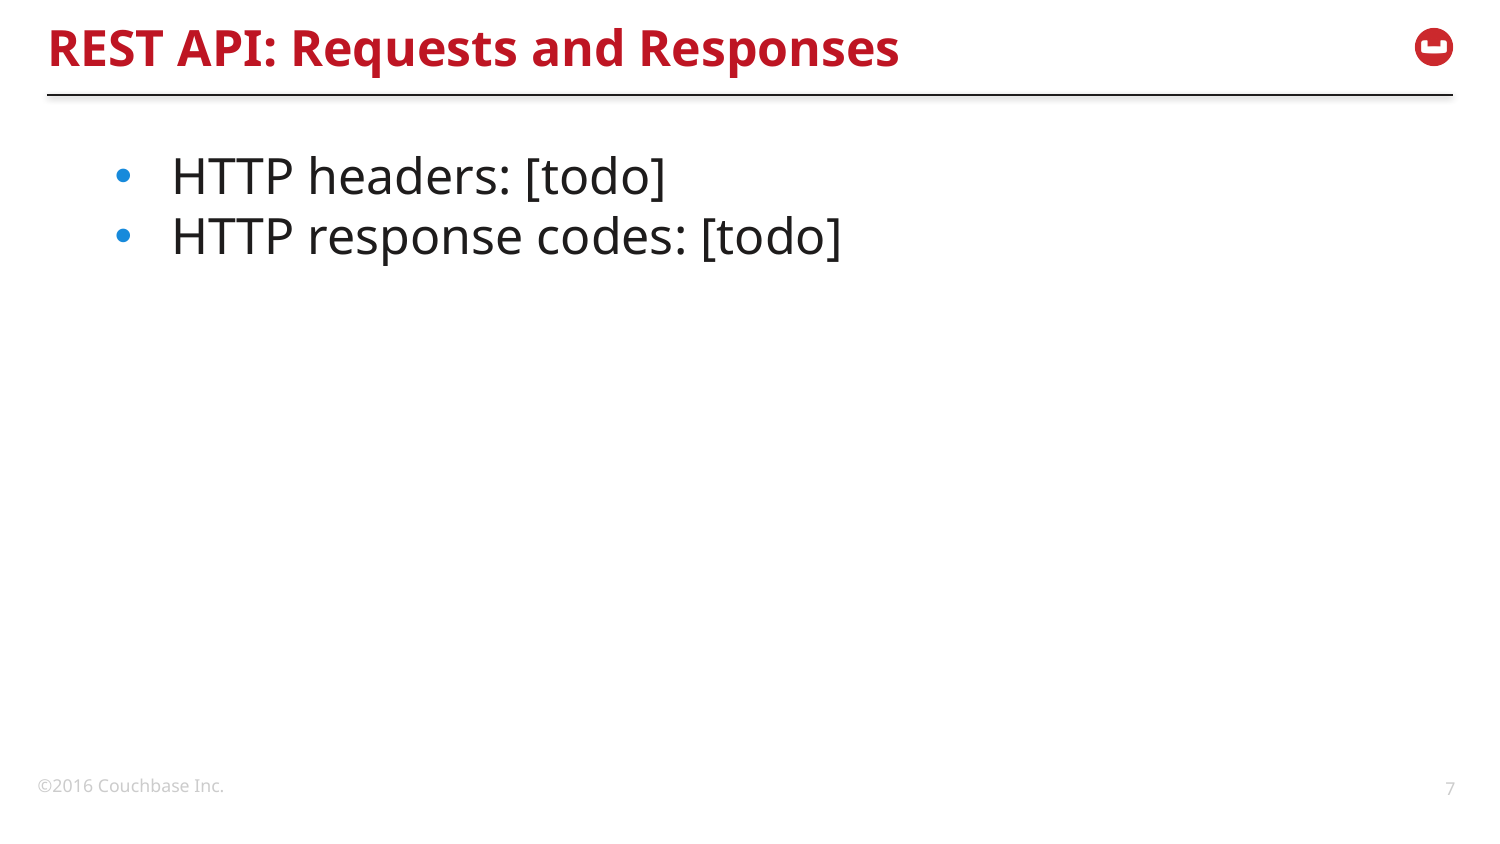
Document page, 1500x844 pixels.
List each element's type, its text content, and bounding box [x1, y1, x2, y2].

text_box HTTP headers: [todo] HTTP response codes: [todo] [99, 137, 1414, 695]
picture [1414, 27, 1454, 67]
title REST API: Requests and Responses [32, 7, 1345, 96]
text_box [74, 112, 1389, 670]
